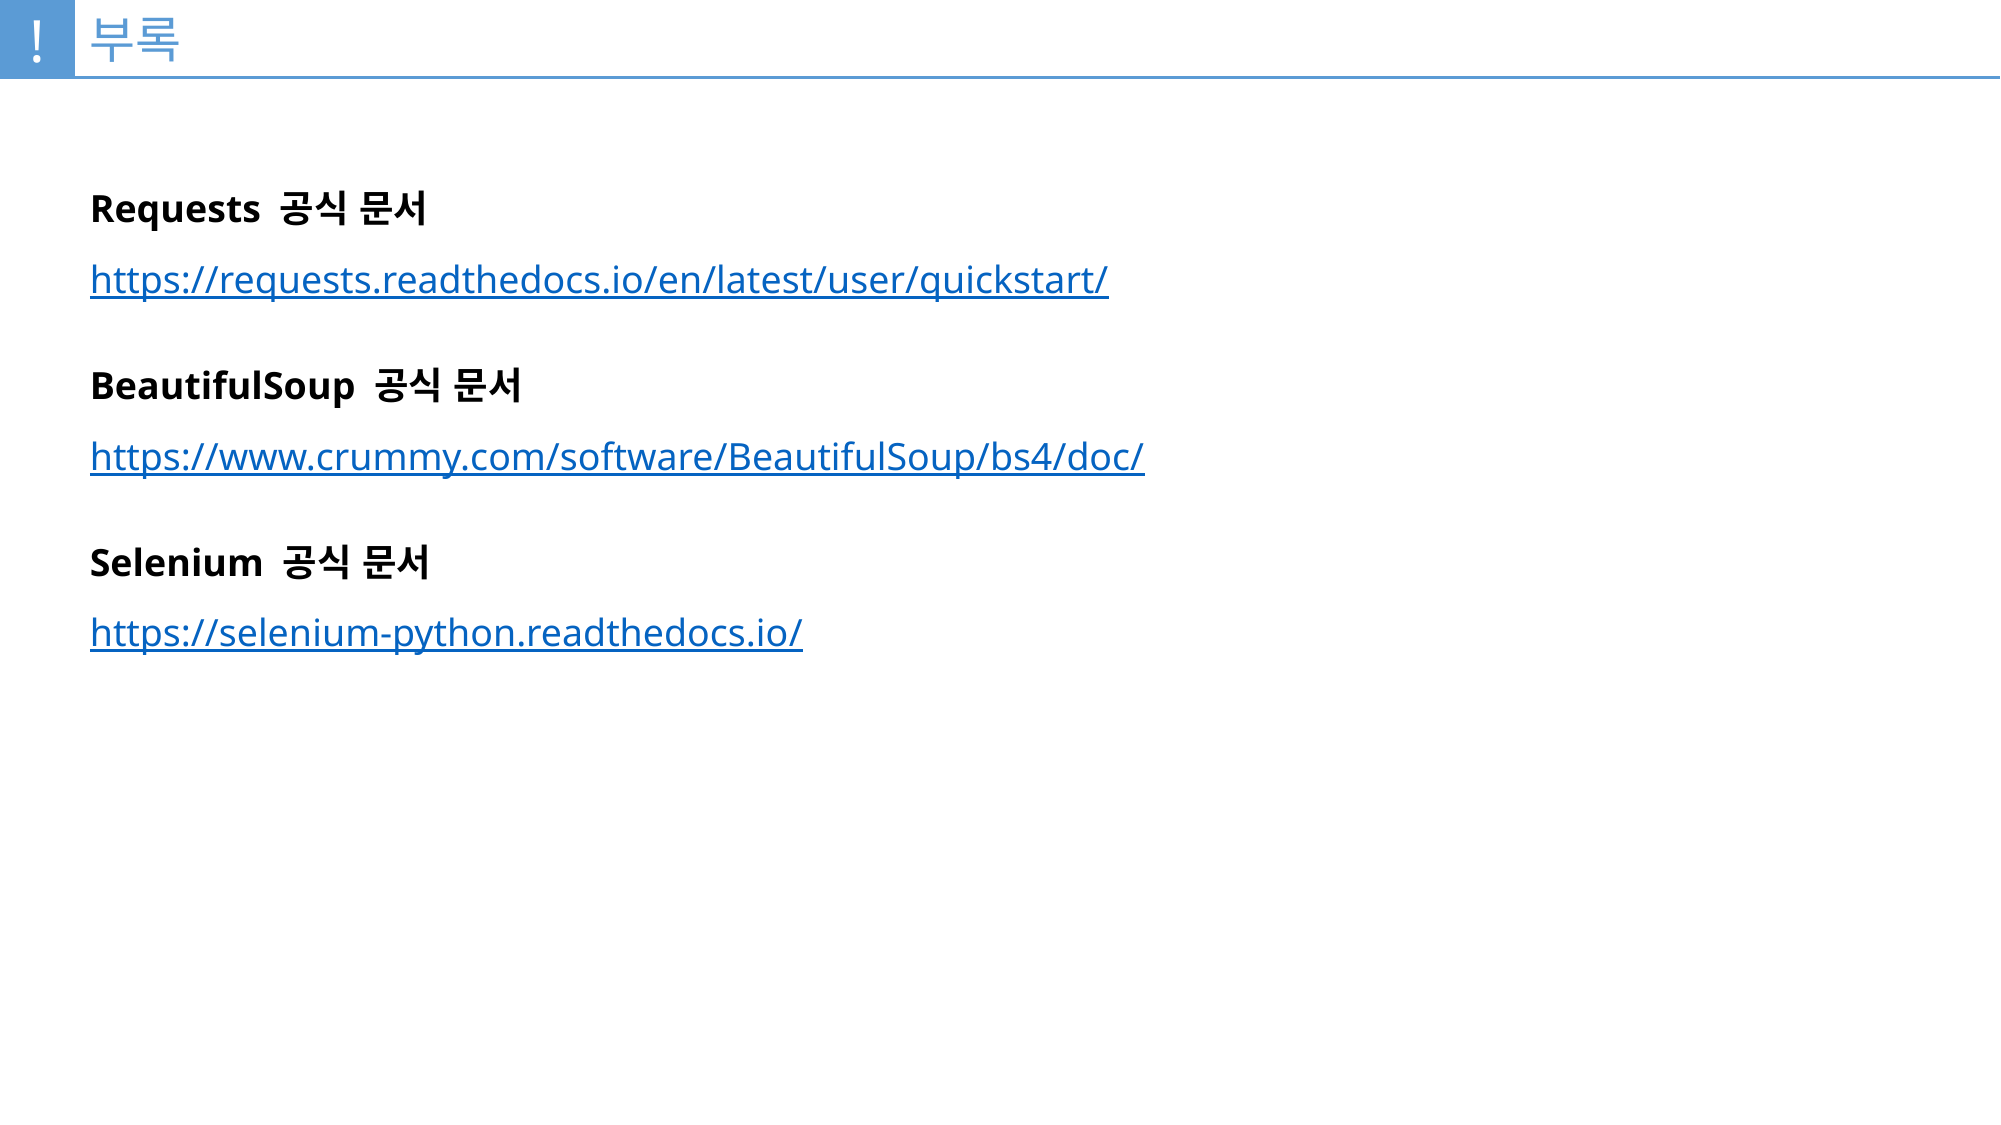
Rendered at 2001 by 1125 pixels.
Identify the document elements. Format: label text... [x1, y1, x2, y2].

text_box Selenium 공식 문서 https://selenium-python.readthedocs.io/ [74, 508, 1943, 668]
text_box ! [0, 0, 75, 76]
text_box 부록 [75, 0, 2000, 76]
text_box BeautifulSoup 공식 문서 https://www.crummy.com/software/BeautifulSoup/bs4/doc/ [74, 332, 1943, 491]
text_box Requests 공식 문서 https://requests.readthedocs.io/en/latest/user/quickstart/ [74, 155, 1943, 315]
